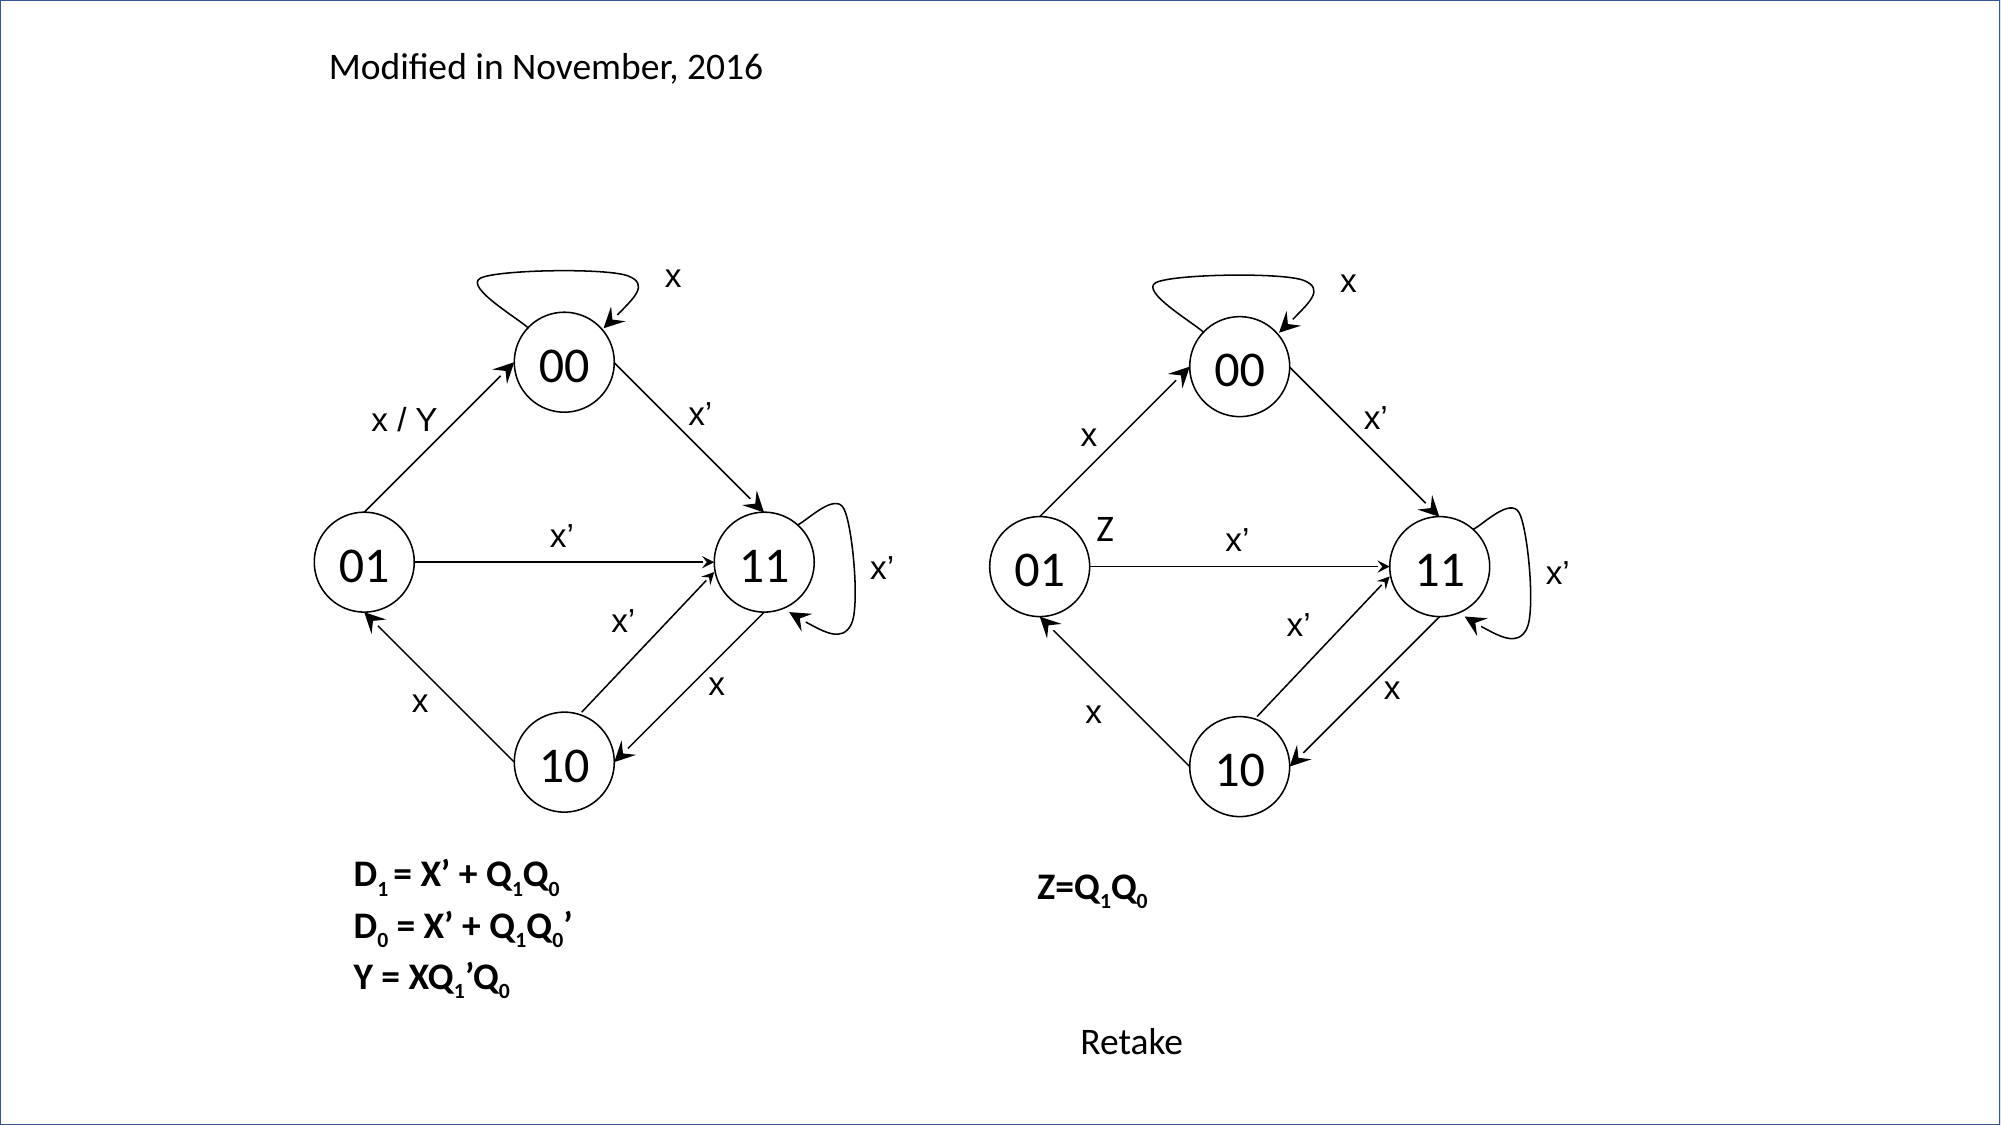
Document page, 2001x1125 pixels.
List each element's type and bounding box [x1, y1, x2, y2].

text_box [477, 270, 751, 499]
text_box [1152, 274, 1426, 504]
text_box [1325, 251, 1372, 307]
text_box [989, 380, 1585, 754]
text_box [1065, 1009, 1559, 1070]
text_box [649, 247, 697, 302]
text_box [377, 625, 637, 813]
text_box [1257, 584, 1382, 717]
text_box [581, 580, 707, 713]
text_box [1053, 630, 1312, 817]
text_box [314, 375, 910, 749]
text_box [1022, 854, 1618, 921]
text_box [314, 34, 1140, 95]
text_box [535, 506, 590, 561]
text_box [338, 842, 800, 1011]
